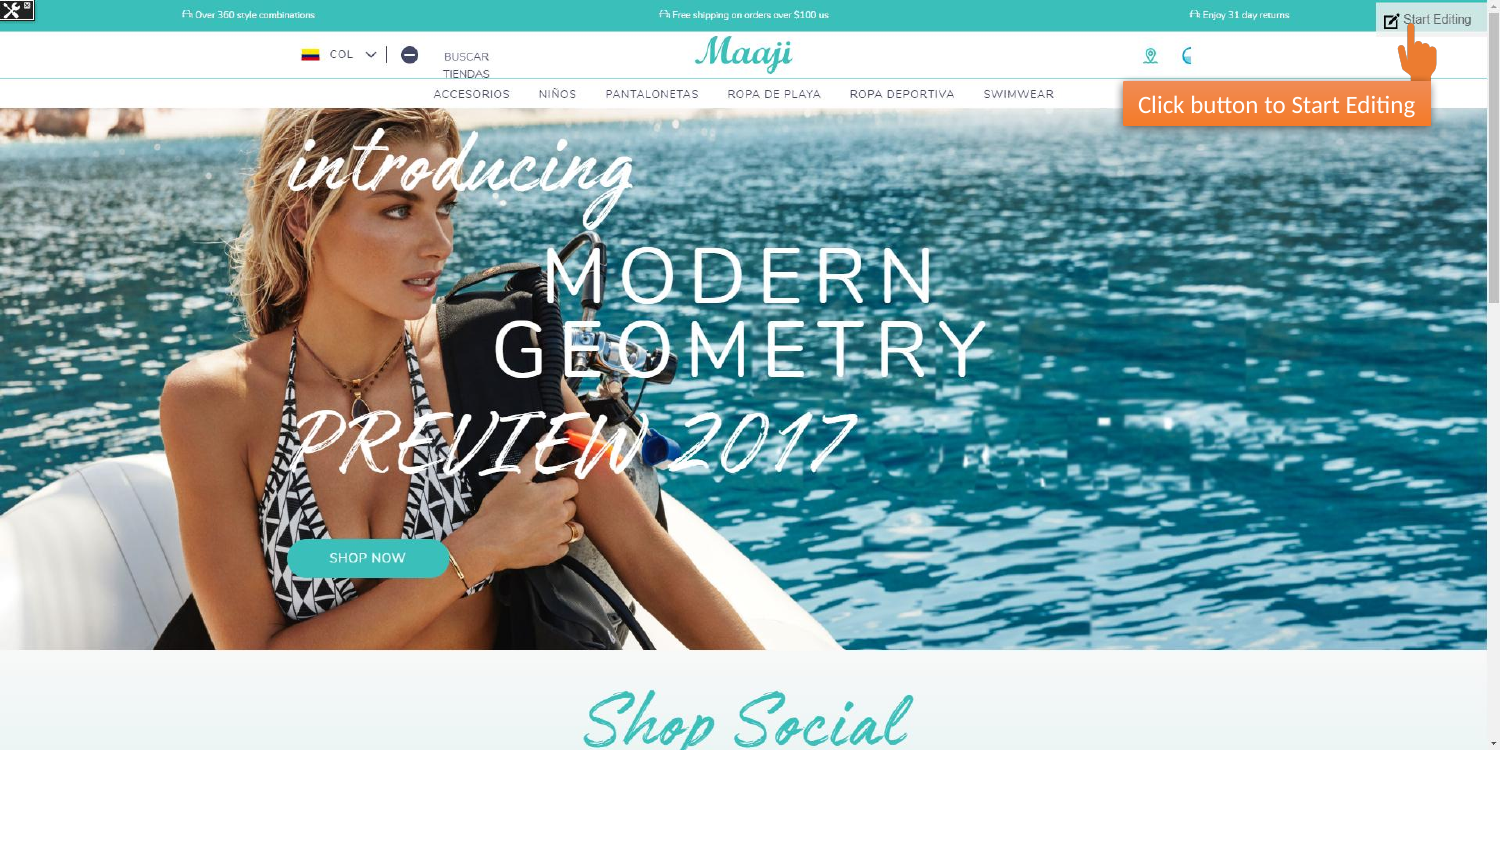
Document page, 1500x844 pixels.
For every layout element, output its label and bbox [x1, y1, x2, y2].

picture [0, 0, 1500, 750]
